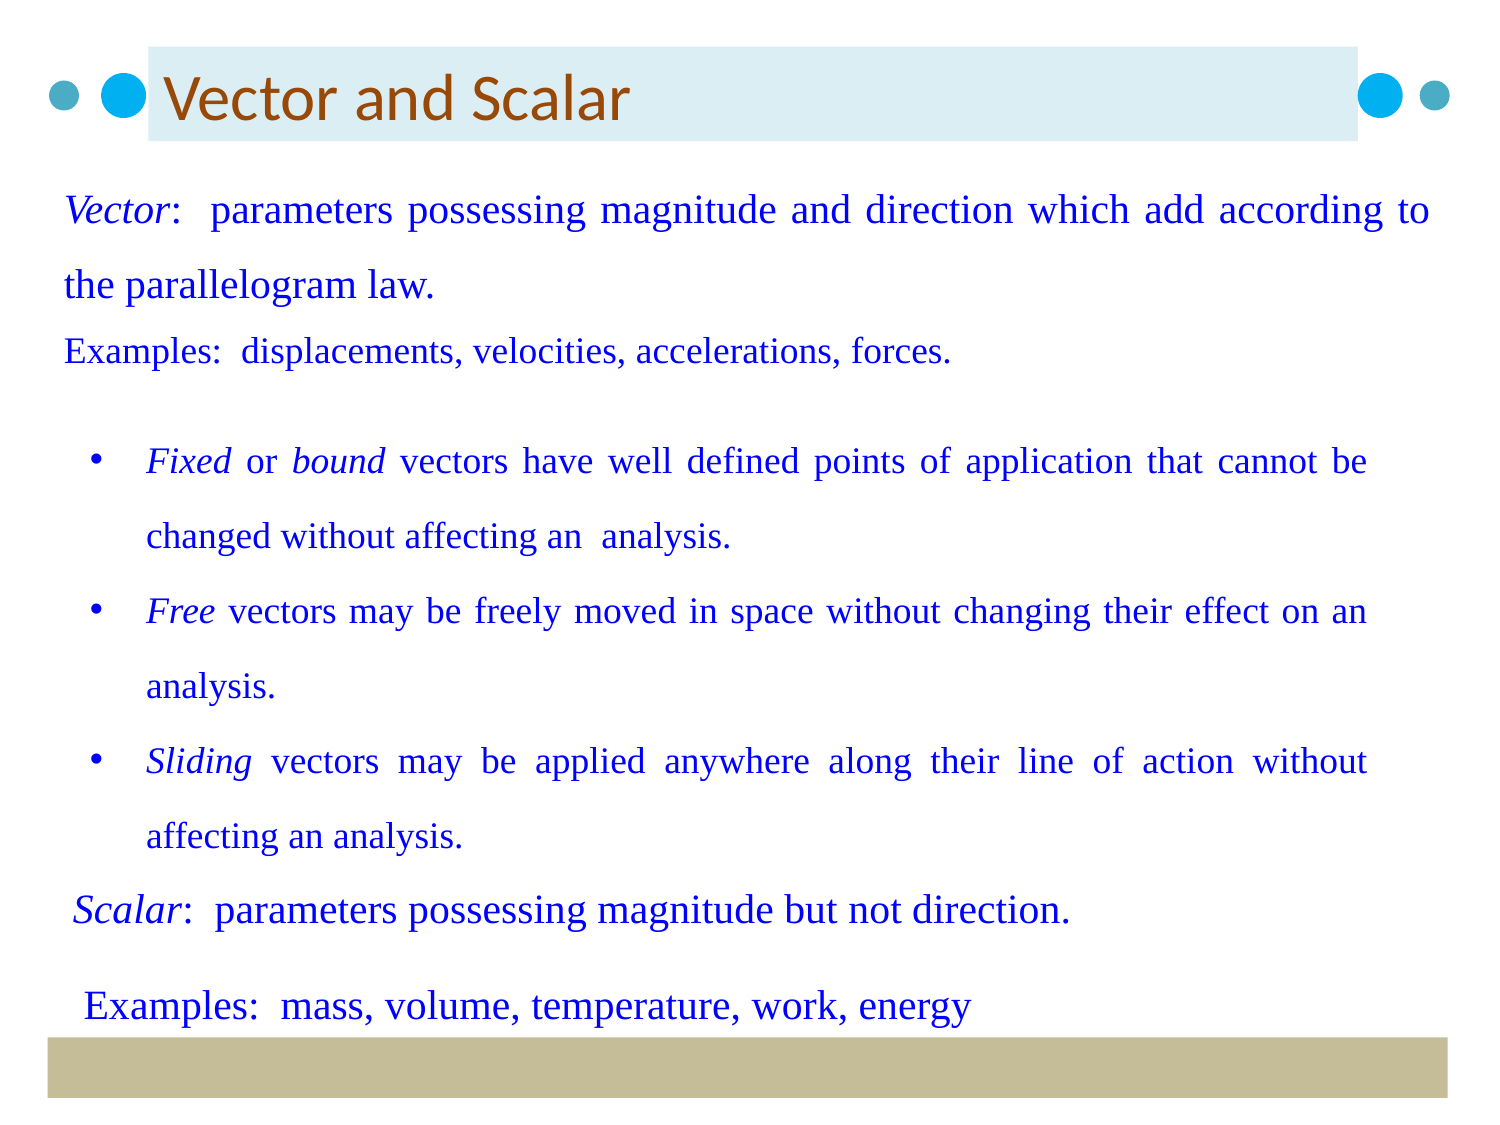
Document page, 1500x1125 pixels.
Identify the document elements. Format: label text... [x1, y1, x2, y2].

text_box Vector: parameters possessing magnitude and direction which add according to the parallelogram law. Examples: displacements, velocities, accelerations, forces. [49, 149, 1447, 379]
text_box [1417, 78, 1452, 113]
text_box Scalar: parameters possessing magnitude but not direction. Examples: mass, volume, temperature, work, energy [58, 849, 1457, 1036]
text_box Fixed or bound vectors have well defined points of application that cannot be changed without affecting an analysis. Free vectors may be freely moved in space without changing their effect on an analysis. Sliding vectors may be applied anywhere along their line of action without affecting an analysis. [0, 323, 1384, 864]
text_box [47, 1037, 1448, 1098]
text_box [46, 78, 82, 113]
text_box [1355, 70, 1405, 121]
text_box Vector and Scalar [148, 46, 1358, 142]
text_box [99, 70, 149, 121]
